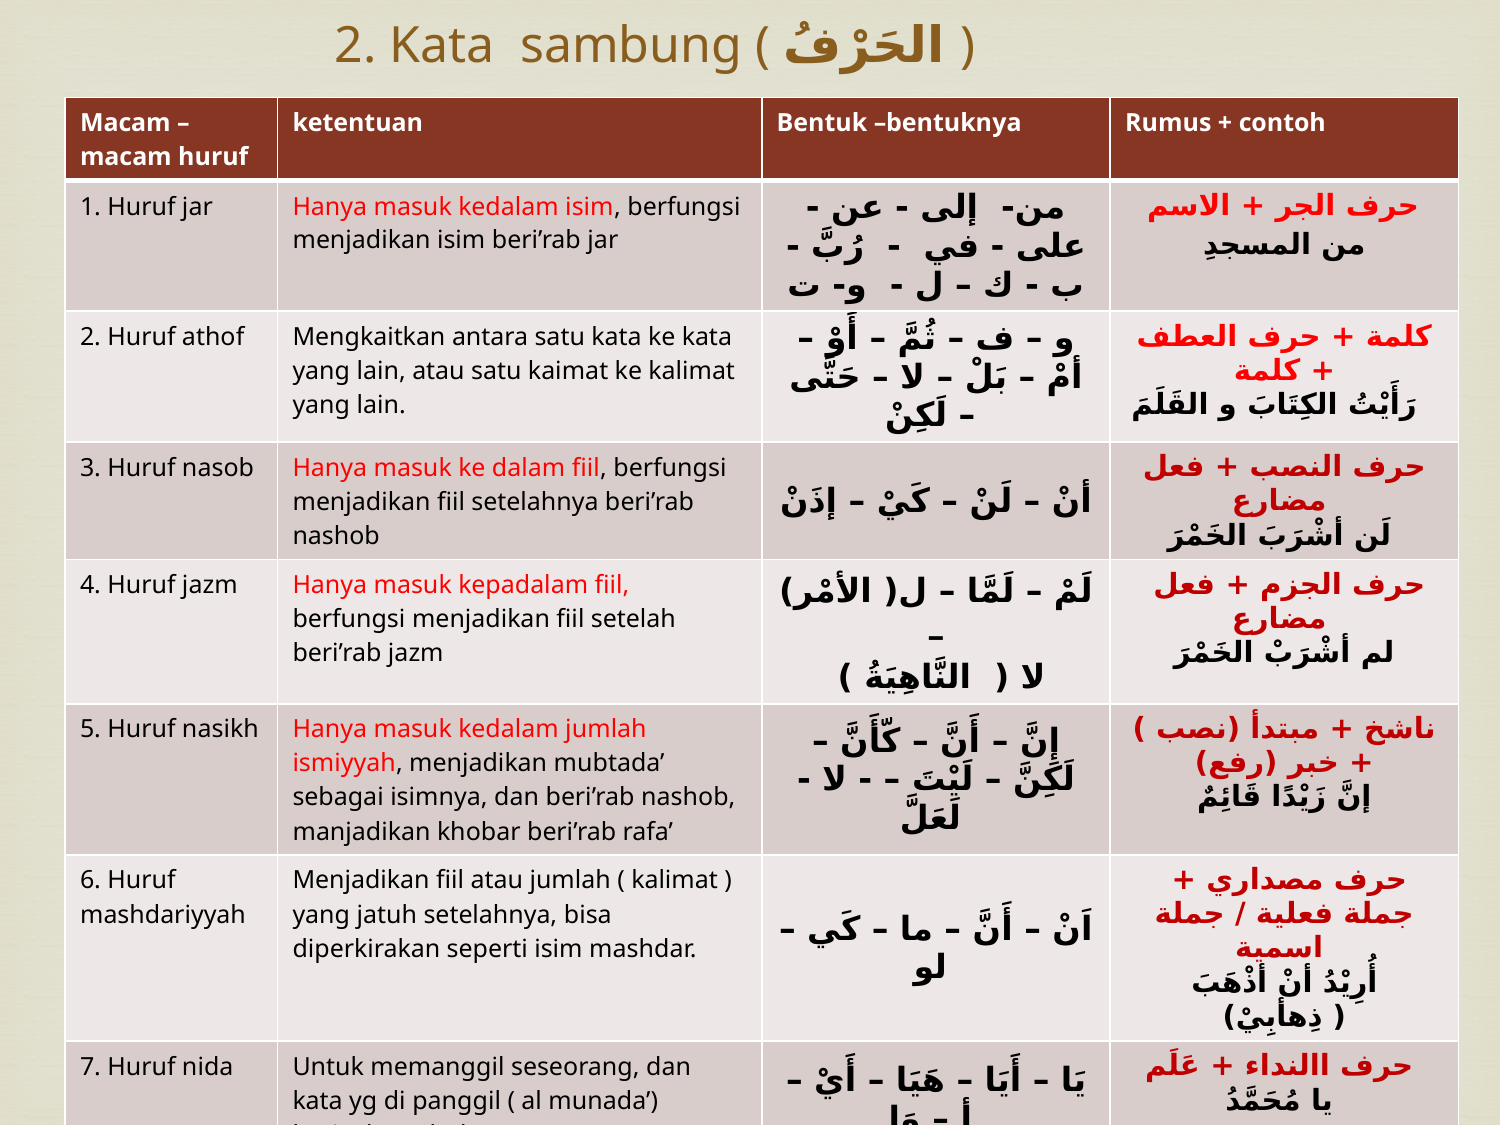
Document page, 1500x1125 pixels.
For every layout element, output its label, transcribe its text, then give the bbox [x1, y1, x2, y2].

table_cell Hanya masuk ke dalam fiil, berfungsi menjadikan fiil setelahnya beri’rab nashob [278, 443, 761, 559]
table_cell حرف الجزم + فعل مضارع لم أشْرَبْ الخَمْرَ [1111, 560, 1458, 703]
slide_number 16 [1089, 1010, 1440, 1071]
table_cell ناشخ + مبتدأ (نصب ) + خبر (رفع) إنَّ زَيْدًا قَائِمٌ [1111, 705, 1458, 854]
table_header ketentuan [278, 102, 761, 178]
table_cell اَنْ – أَنَّ – ما – كَي – لو [763, 856, 1109, 1040]
table_cell 5. Huruf nasikh [66, 705, 277, 854]
table_cell حرف مصداري + جملة فعلية / جملة اسمية أُرِيْدُ أنْ أذْهَبَ ( ذِهأبِيْ) [1111, 856, 1458, 1040]
table_cell حرف االنداء + عَلَم يا مُحَمَّدُ [1111, 1042, 1458, 1125]
table_cell حرف النصب + فعل مضارع لَن أشْرَبَ الخَمْرَ [1111, 443, 1458, 559]
table_cell Hanya masuk kedalam isim, berfungsi menjadikan isim beri’rab jar [278, 183, 761, 310]
title 2. Kata sambung ( الحَرْفُ ) [194, 0, 1116, 102]
table_cell و – ف – ثُمَّ – أَوْ – أمْ – بَلْ – لا – حَتَّى – لَكِنْ [763, 312, 1109, 441]
table_header Bentuk –bentuknya [763, 102, 1109, 178]
table_cell Hanya masuk kepadalam fiil, berfungsi menjadikan fiil setelah beri’rab jazm [278, 560, 761, 703]
table_cell 2. Huruf athof [66, 312, 277, 441]
table_cell Hanya masuk kedalam jumlah ismiyyah, menjadikan mubtada’ sebagai isimnya, dan beri’rab nashob, manjadikan khobar beri’rab rafa’ [278, 705, 761, 854]
table_cell يَا – أَيَا – هَيَا – أَيْ – أ – وَا [763, 1042, 1109, 1125]
table_cell 6. Huruf mashdariyyah [66, 856, 277, 1040]
table_cell لَمْ – لَمَّا – ل( الأمْر) – لا ( النَّاهِيَةُ ) [763, 560, 1109, 703]
table_header Macam – macam huruf [66, 98, 277, 178]
table_cell كلمة + حرف العطف + كلمة رَأَيْتُ الكِتَابَ و القَلَمَ [1111, 312, 1458, 441]
table_cell من- إلى - عن - على - في - رُبَّ - ب - ك – ل - و- ت [763, 183, 1109, 310]
table_cell Untuk memanggil seseorang, dan kata yg di panggil ( al munada’) beri’rab nashob. [278, 1042, 761, 1125]
table_cell 7. Huruf nida [66, 1042, 277, 1125]
table_cell أنْ – لَنْ – كَيْ – إذَنْ [763, 443, 1109, 559]
table_cell حرف الجر + الاسم من المسجدِ [1111, 183, 1458, 310]
table_cell 3. Huruf nasob [66, 443, 277, 559]
table_cell إِنَّ – أَنَّ – كّأَنَّ – لَكِنَّ – لَيْتَ – - لا - لَعَلَّ [763, 705, 1109, 854]
table_cell Menjadikan fiil atau jumlah ( kalimat ) yang jatuh setelahnya, bisa diperkirakan seperti isim mashdar. [278, 856, 761, 1040]
table_cell Mengkaitkan antara satu kata ke kata yang lain, atau satu kaimat ke kalimat yang lain. [278, 312, 761, 441]
table_cell 4. Huruf jazm [66, 560, 277, 703]
table_header Rumus + contoh [1111, 98, 1458, 178]
table_cell 1. Huruf jar [66, 183, 277, 310]
